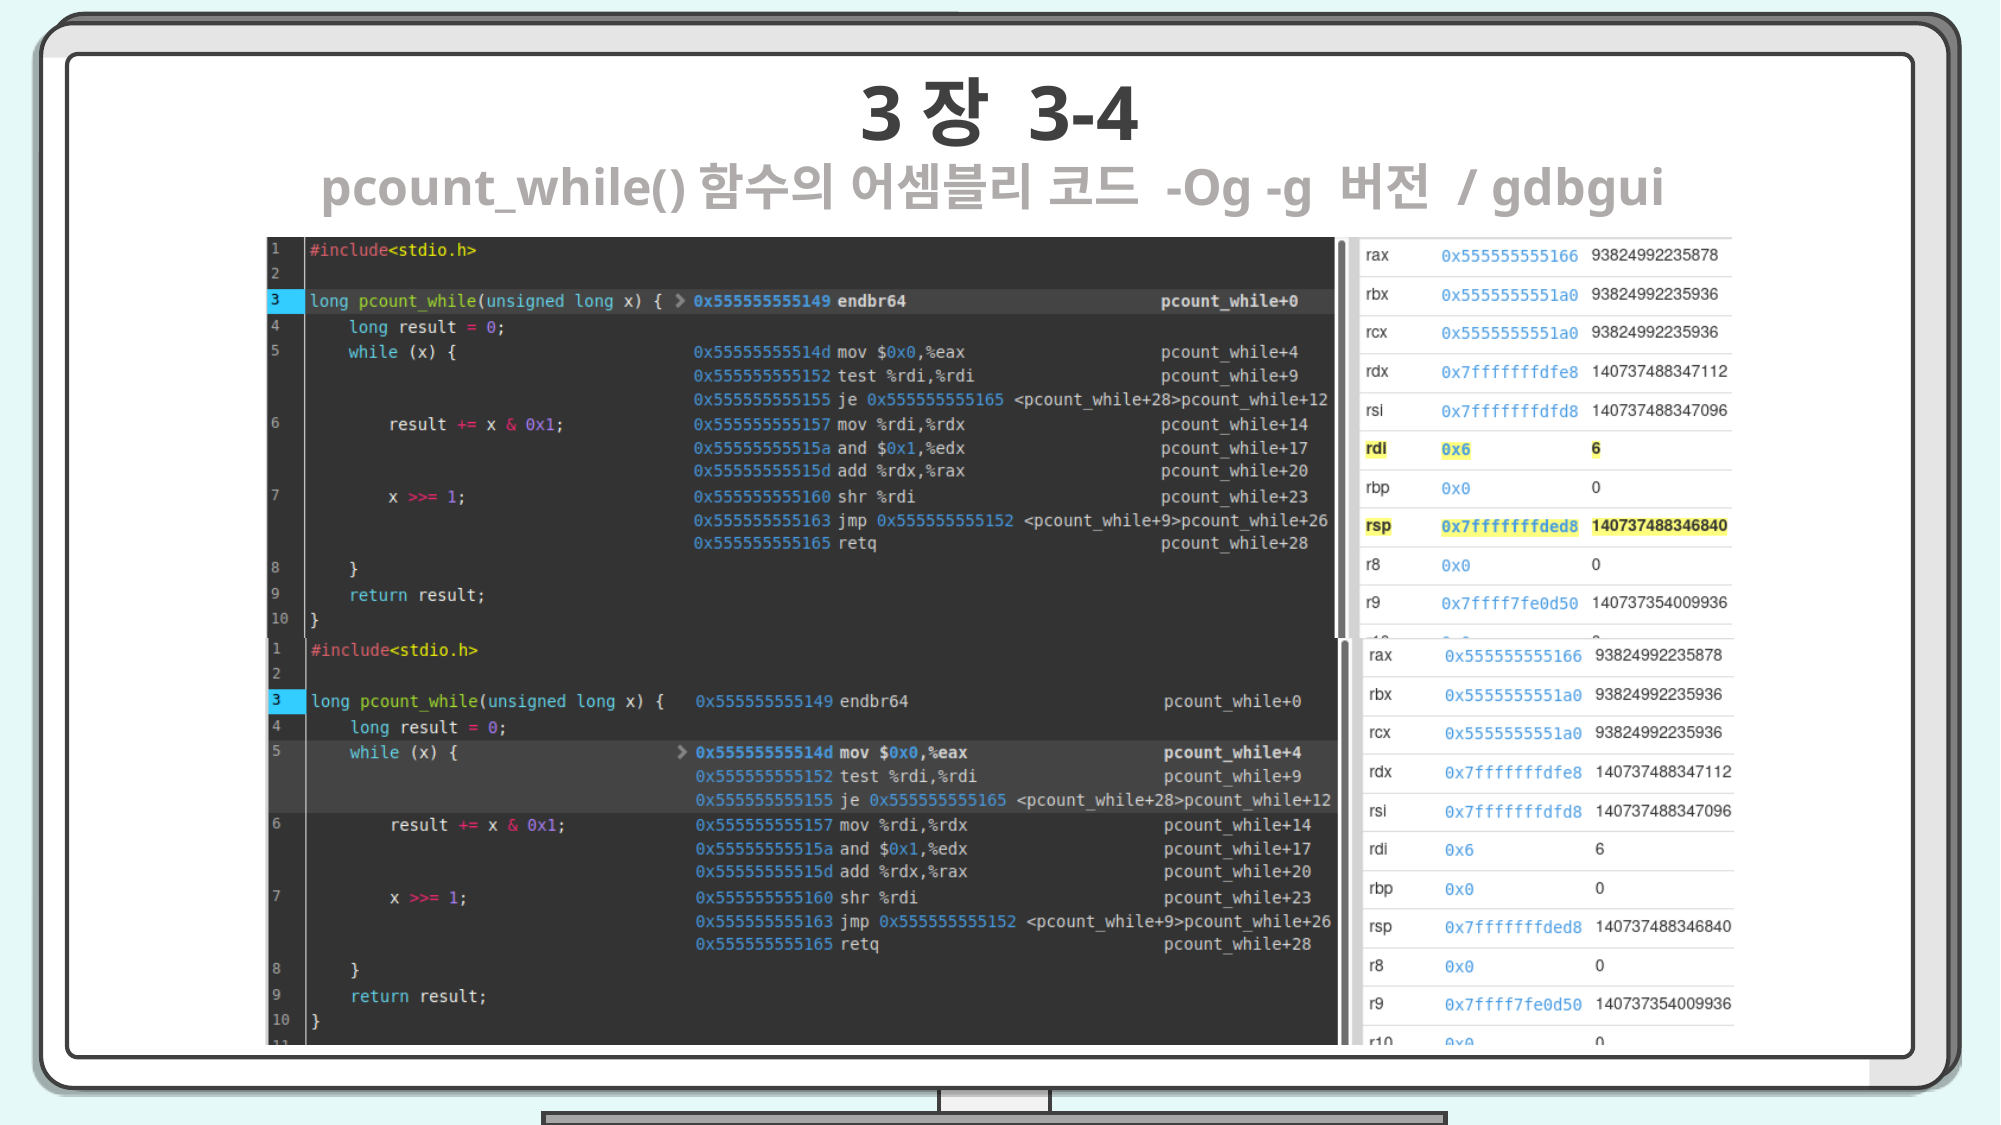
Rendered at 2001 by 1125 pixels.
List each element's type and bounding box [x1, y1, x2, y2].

text_box [40, 13, 1960, 1125]
picture [265, 237, 1735, 1045]
